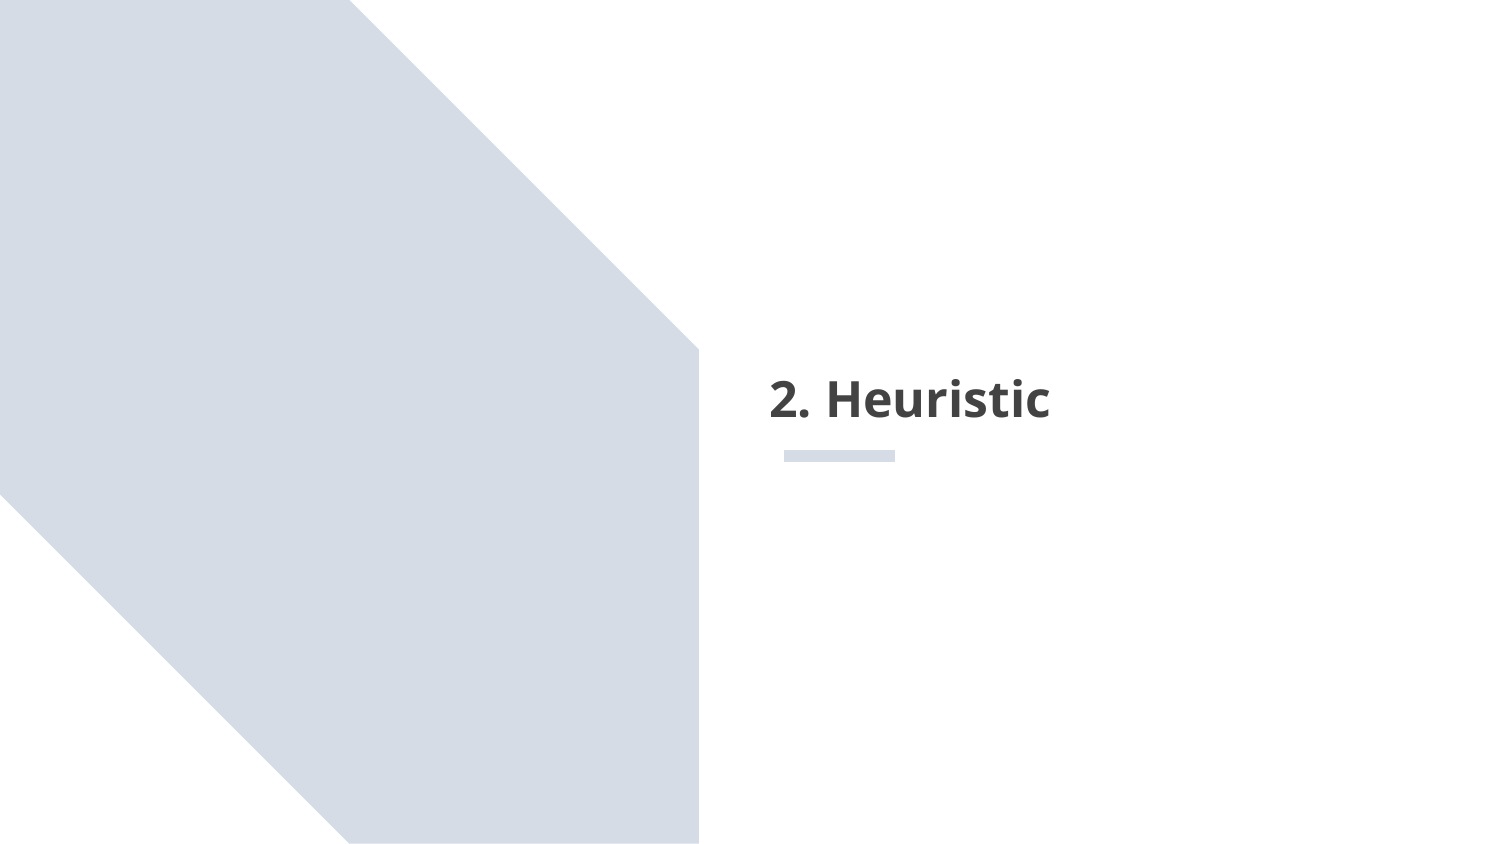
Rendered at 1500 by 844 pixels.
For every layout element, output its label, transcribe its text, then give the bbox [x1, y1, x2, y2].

title 2. Heuristic [754, 244, 1344, 443]
